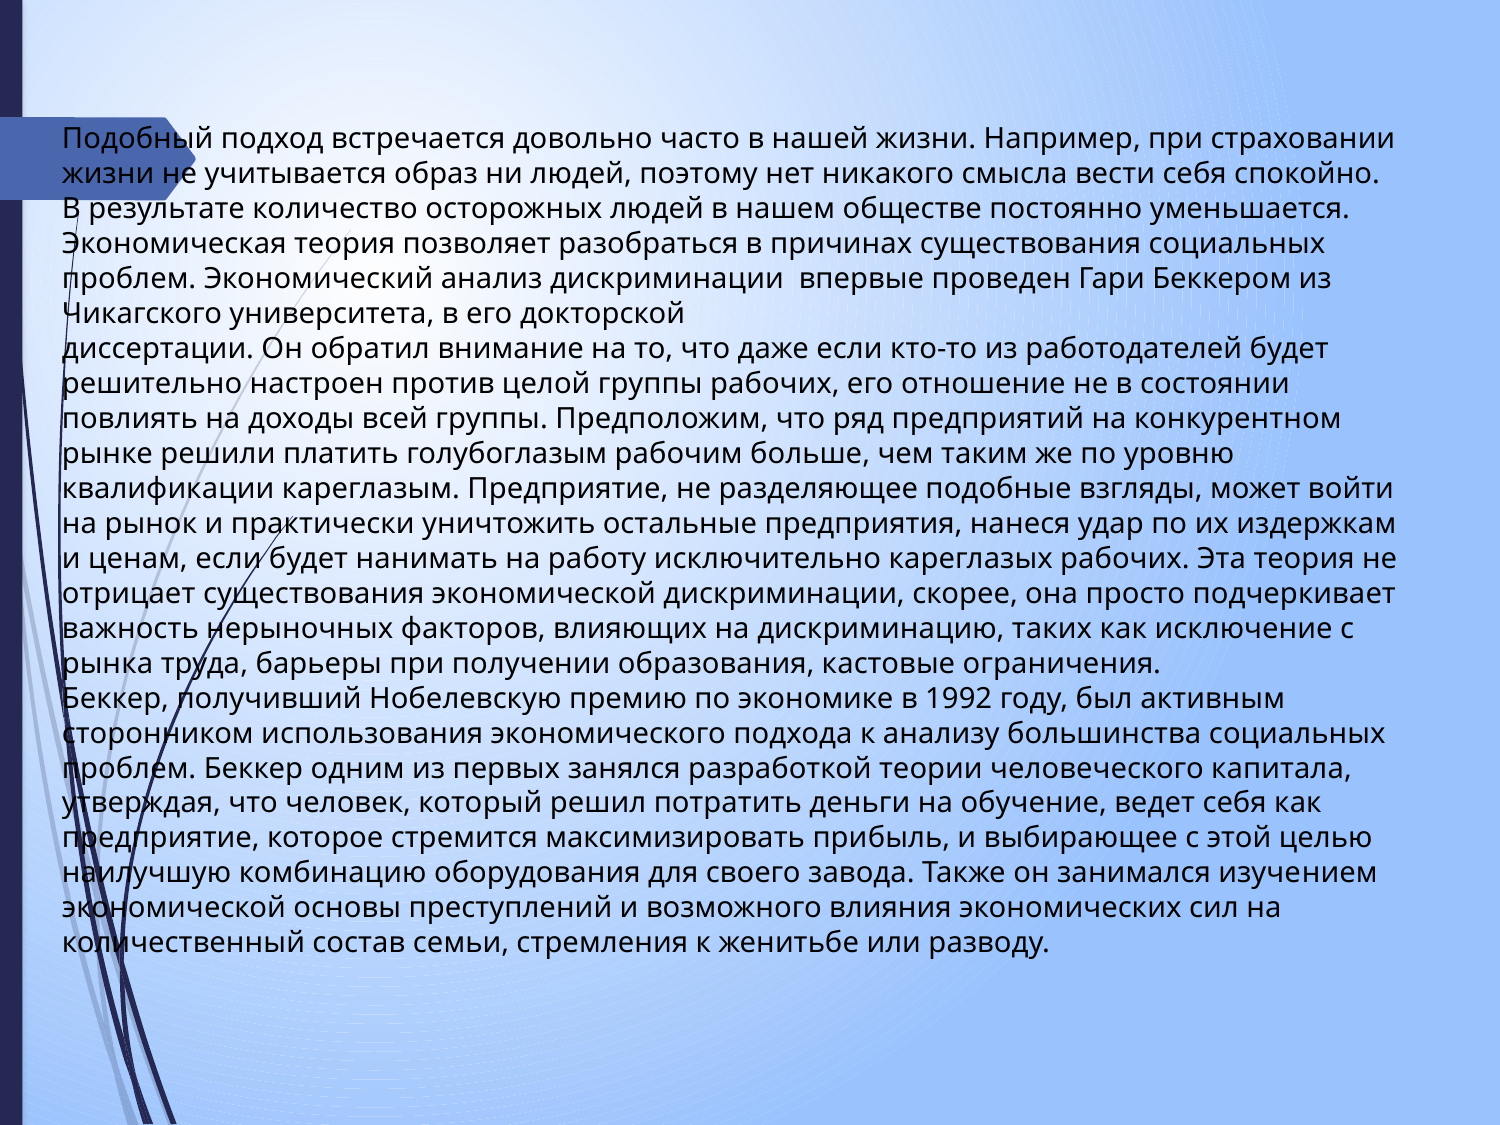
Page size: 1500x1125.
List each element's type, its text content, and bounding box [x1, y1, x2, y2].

text_box Подобный подход встречается довольно часто в нашей жизни. Например, при страховании жизни не учитывается образ ни людей, поэтому нет никакого смысла вести себя спокойно. В результате количество осторожных людей в нашем обществе постоянно уменьшается. Экономическая теория позволяет разобраться в причинах существования социальных проблем. Экономический анализ дискриминации впервые проведен Гари Беккером из Чикагского университета, в его докторской диссертации. Он обратил внимание на то, что даже если кто-то из работодателей будет решительно настроен против целой группы рабочих, его отношение не в состоянии повлиять на доходы всей группы. Предположим, что ряд предприятий на конкурентном рынке решили платить голубоглазым рабочим больше, чем таким же по уровню квалификации кареглазым. Предприятие, не разделяющее подобные взгляды, может войти на рынок и практически уничтожить остальные предприятия, нанеся удар по их издержкам и ценам, если будет нанимать на работу исключительно кареглазых рабочих. Эта теория не отрицает существования экономической дискриминации, скорее, она просто подчеркивает важность нерыночных факторов, влияющих на дискриминацию, таких как исключение с рынка труда, барьеры при получении образования, кастовые ограничения. Беккер, получивший Нобелевскую премию по экономике в 1992 году, был активным сторонником использования экономического подхода к анализу большинства социальных проблем. Беккер одним из первых занялся разработкой теории человеческого капитала, утверждая, что человек, кото­рый решил потратить деньги на обучение, ведет себя как предприятие, которое стремится максимизировать при­быль, и выбирающее с этой целью наилучшую комбинацию оборудования для своего завода. Также он занимался изуче­нием экономической основы преступлений и возможного влияния экономических сил на количественный состав се­мьи, стремления к женитьбе или разводу. [46, 112, 1418, 967]
